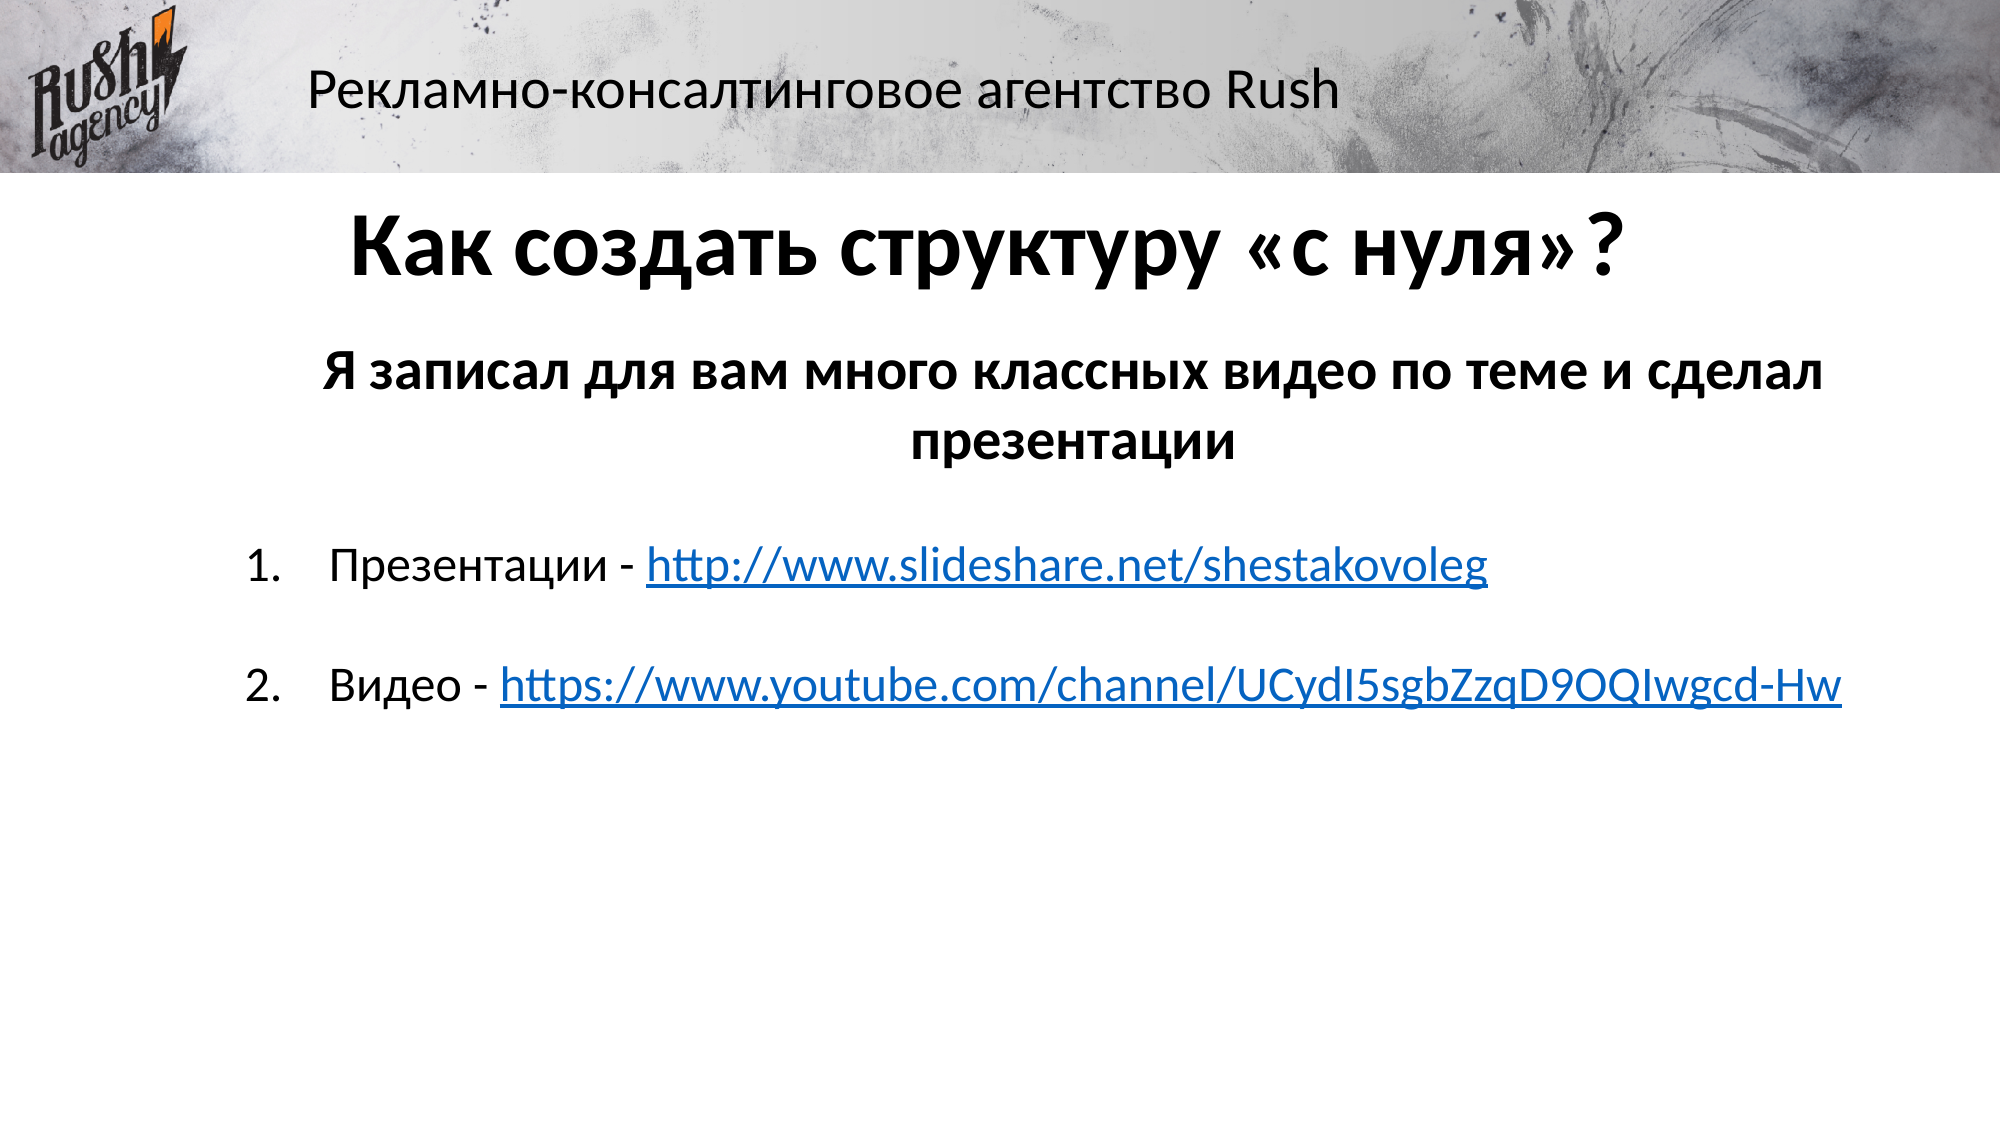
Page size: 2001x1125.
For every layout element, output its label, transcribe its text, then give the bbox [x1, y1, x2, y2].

text_box Как создать структуру «с нуля»? [127, 173, 1853, 303]
text_box Я записал для вам много классных видео по теме и сделал презентации Презентации - http://www.slideshare.net/shestakovoleg Видео - https://www.youtube.com/channel/UCydI5sgbZzqD9OQIwgcd-Hw [229, 323, 1918, 899]
picture [0, 0, 2000, 173]
